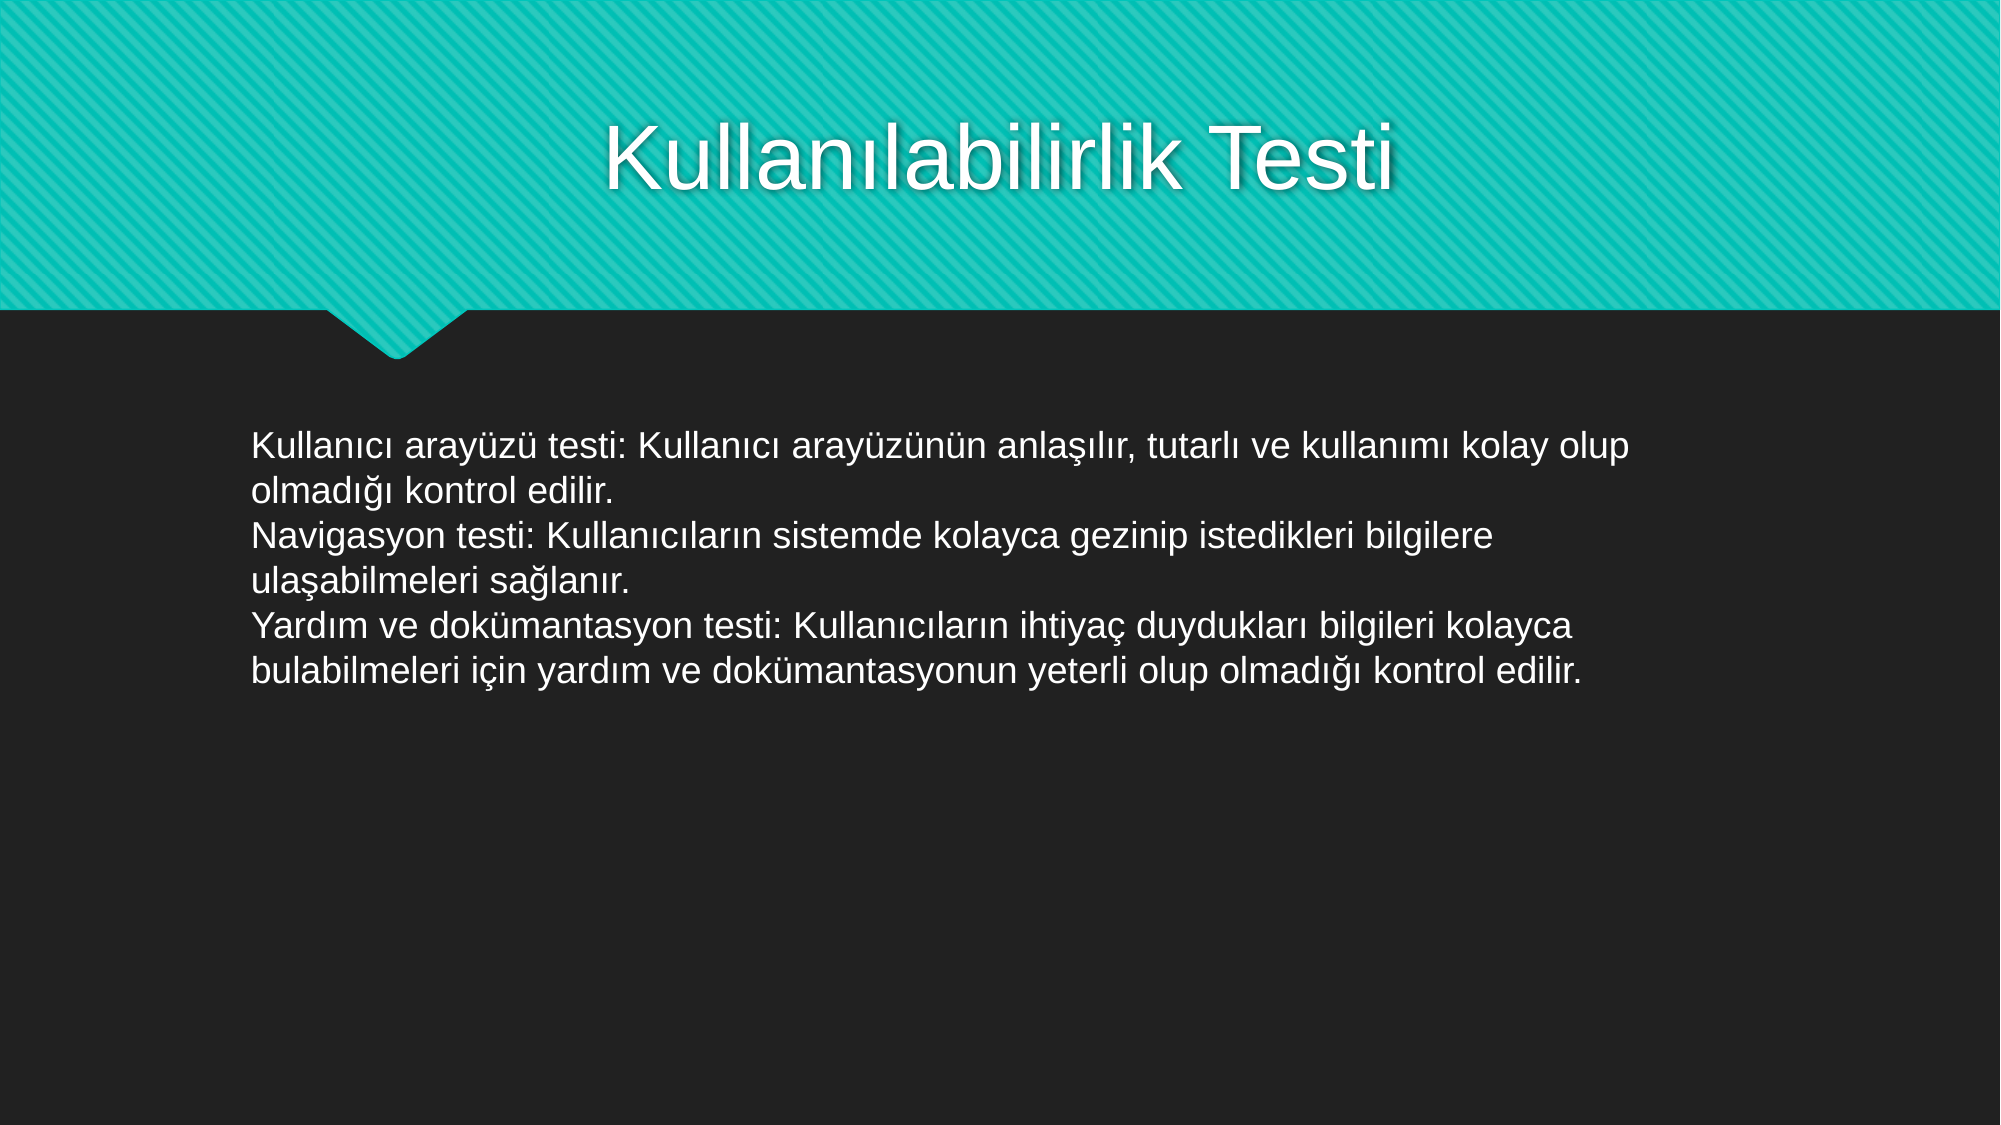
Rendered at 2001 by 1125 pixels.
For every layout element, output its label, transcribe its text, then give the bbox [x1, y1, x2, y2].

title Kullanılabilirlik Testi [132, 73, 1867, 233]
picture [1, 1, 1999, 357]
text_box Kullanıcı arayüzü testi: Kullanıcı arayüzünün anlaşılır, tutarlı ve kullanımı kolay olup olmadığı kontrol edilir. Navigasyon testi: Kullanıcıların sistemde kolayca gezinip istedikleri bilgilere ulaşabilmeleri sağlanır. Yardım ve dokümantasyon testi: Kullanıcıların ihtiyaç duydukları bilgileri kolayca bulabilmeleri için yardım ve dokümantasyonun yeterli olup olmadığı kontrol edilir. [236, 413, 1713, 901]
